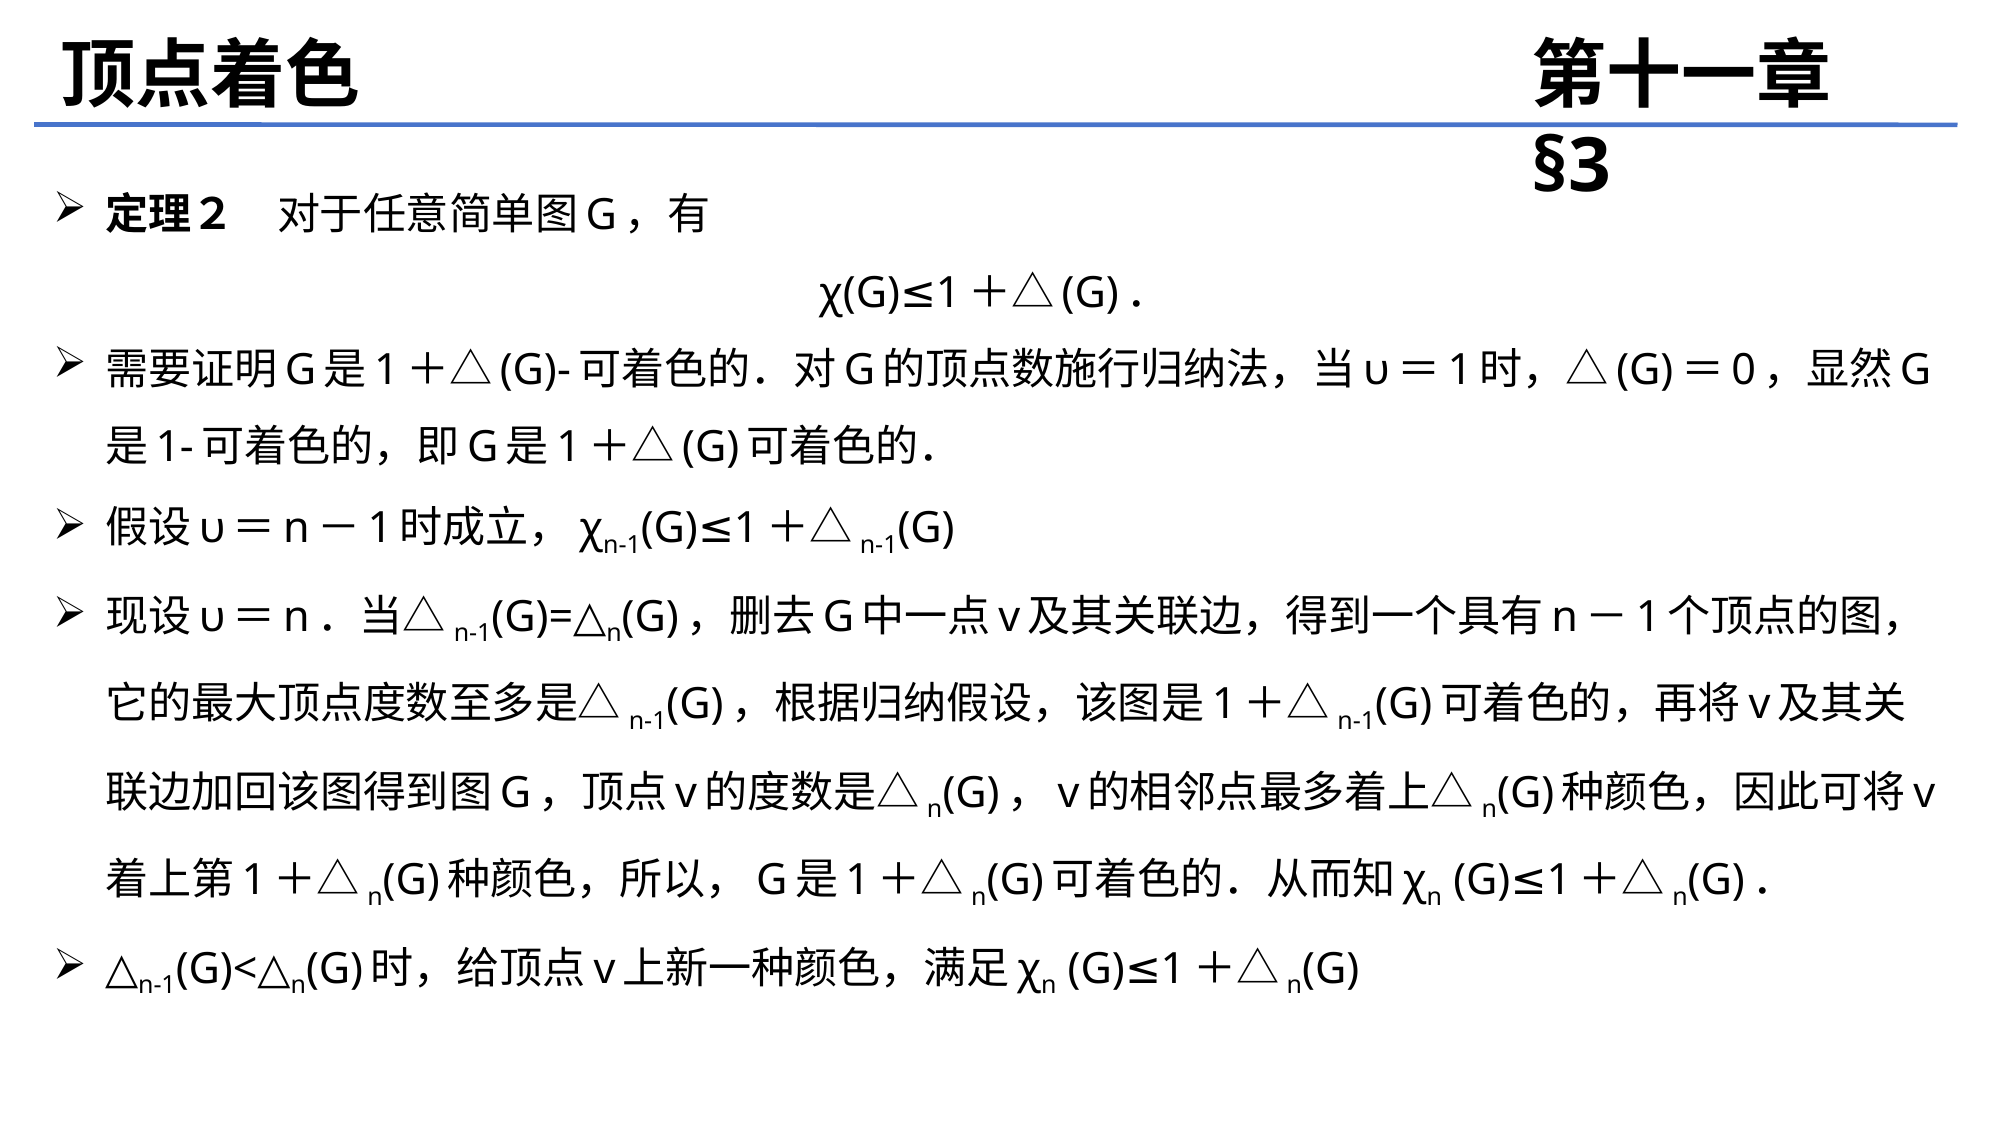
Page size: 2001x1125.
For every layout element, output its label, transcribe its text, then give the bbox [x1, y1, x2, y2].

text_box 顶点着色 [46, 18, 932, 124]
text_box 定理２ 对于任意简单图G，有 χ(G)≤1＋△(G)． 需要证明G是1＋△(G)-可着色的．对G的顶点数施行归纳法，当υ＝1时，△(G)＝0，显然G是1-可着色的，即G是1＋△(G)可着色的． 假设υ＝n－1时成立，χn-1(G)≤1＋△n-1(G) 现设υ＝n．当△n-1(G)=△n(G)，删去G中一点v及其关联边，得到一个具有n－1个顶点的图，它的最大顶点度数至多是△n-1(G)，根据归纳假设，该图是1＋△n-1(G)可着色的，再将v及其关联边加回该图得到图G，顶点v的度数是△n(G)，v的相邻点最多着上△n(G)种颜色，因此可将v着上第1＋△n(G)种颜色，所以，G是1＋△n(G)可着色的．从而知χn (G)≤1＋△n(G)． △n-1(G)<△n(G)时，给顶点v上新一种颜色，满足χn (G)≤1＋△n(G) [38, 153, 1951, 1065]
text_box 第十一章 §3 [1517, 126, 1958, 214]
text_box 第十一章 §3 [1517, 19, 1958, 124]
